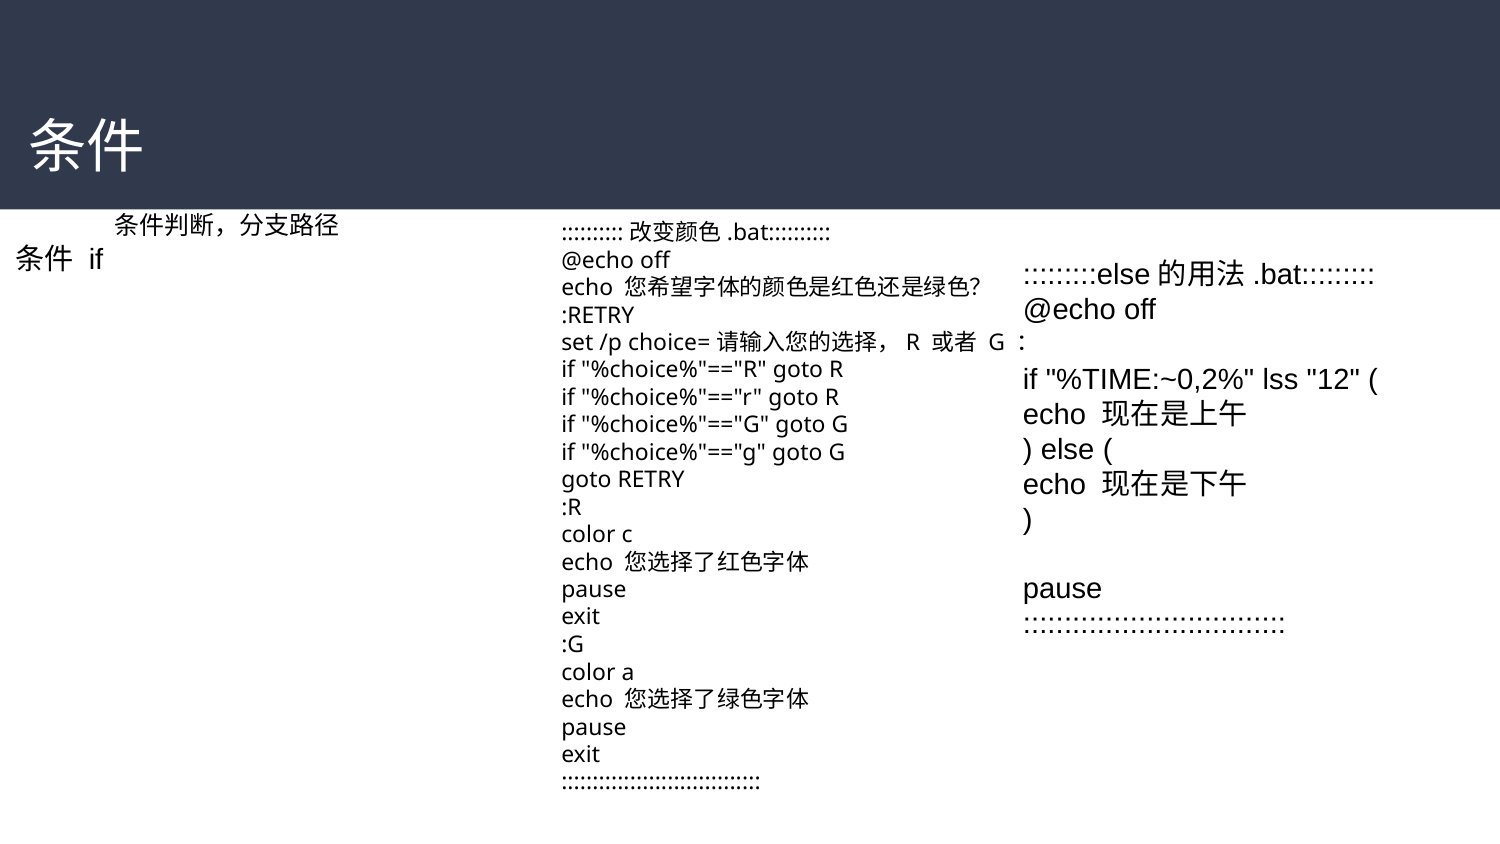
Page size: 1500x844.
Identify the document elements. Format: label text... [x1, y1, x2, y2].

text_box 条件 if [0, 224, 493, 290]
text_box :::::::::else的用法.bat::::::::: @echo off if "%TIME:~0,2%" lss "12" ( echo 现在是上午 ) else ( echo 现在是下午 ) pause :::::::::::::::::::::::::::::::: [1007, 240, 1500, 655]
text_box 条件判断，分支路径 [99, 194, 592, 255]
text_box ::::::::::改变颜色.bat:::::::::: @echo off echo 您希望字体的颜色是红色还是绿色？ :RETRY set /p choice=请输入您的选择，R 或者 G ： if "%choice%"=="R" goto R if "%choice%"=="r" goto R if "%choice%"=="G" goto G if "%choice%"=="g" goto G goto RETRY :R color c echo 您选择了红色字体 pause exit :G color a echo 您选择了绿色字体 pause exit :::::::::::::::::::::::::::::::: [546, 202, 1500, 837]
title 条件 [13, 94, 1412, 197]
